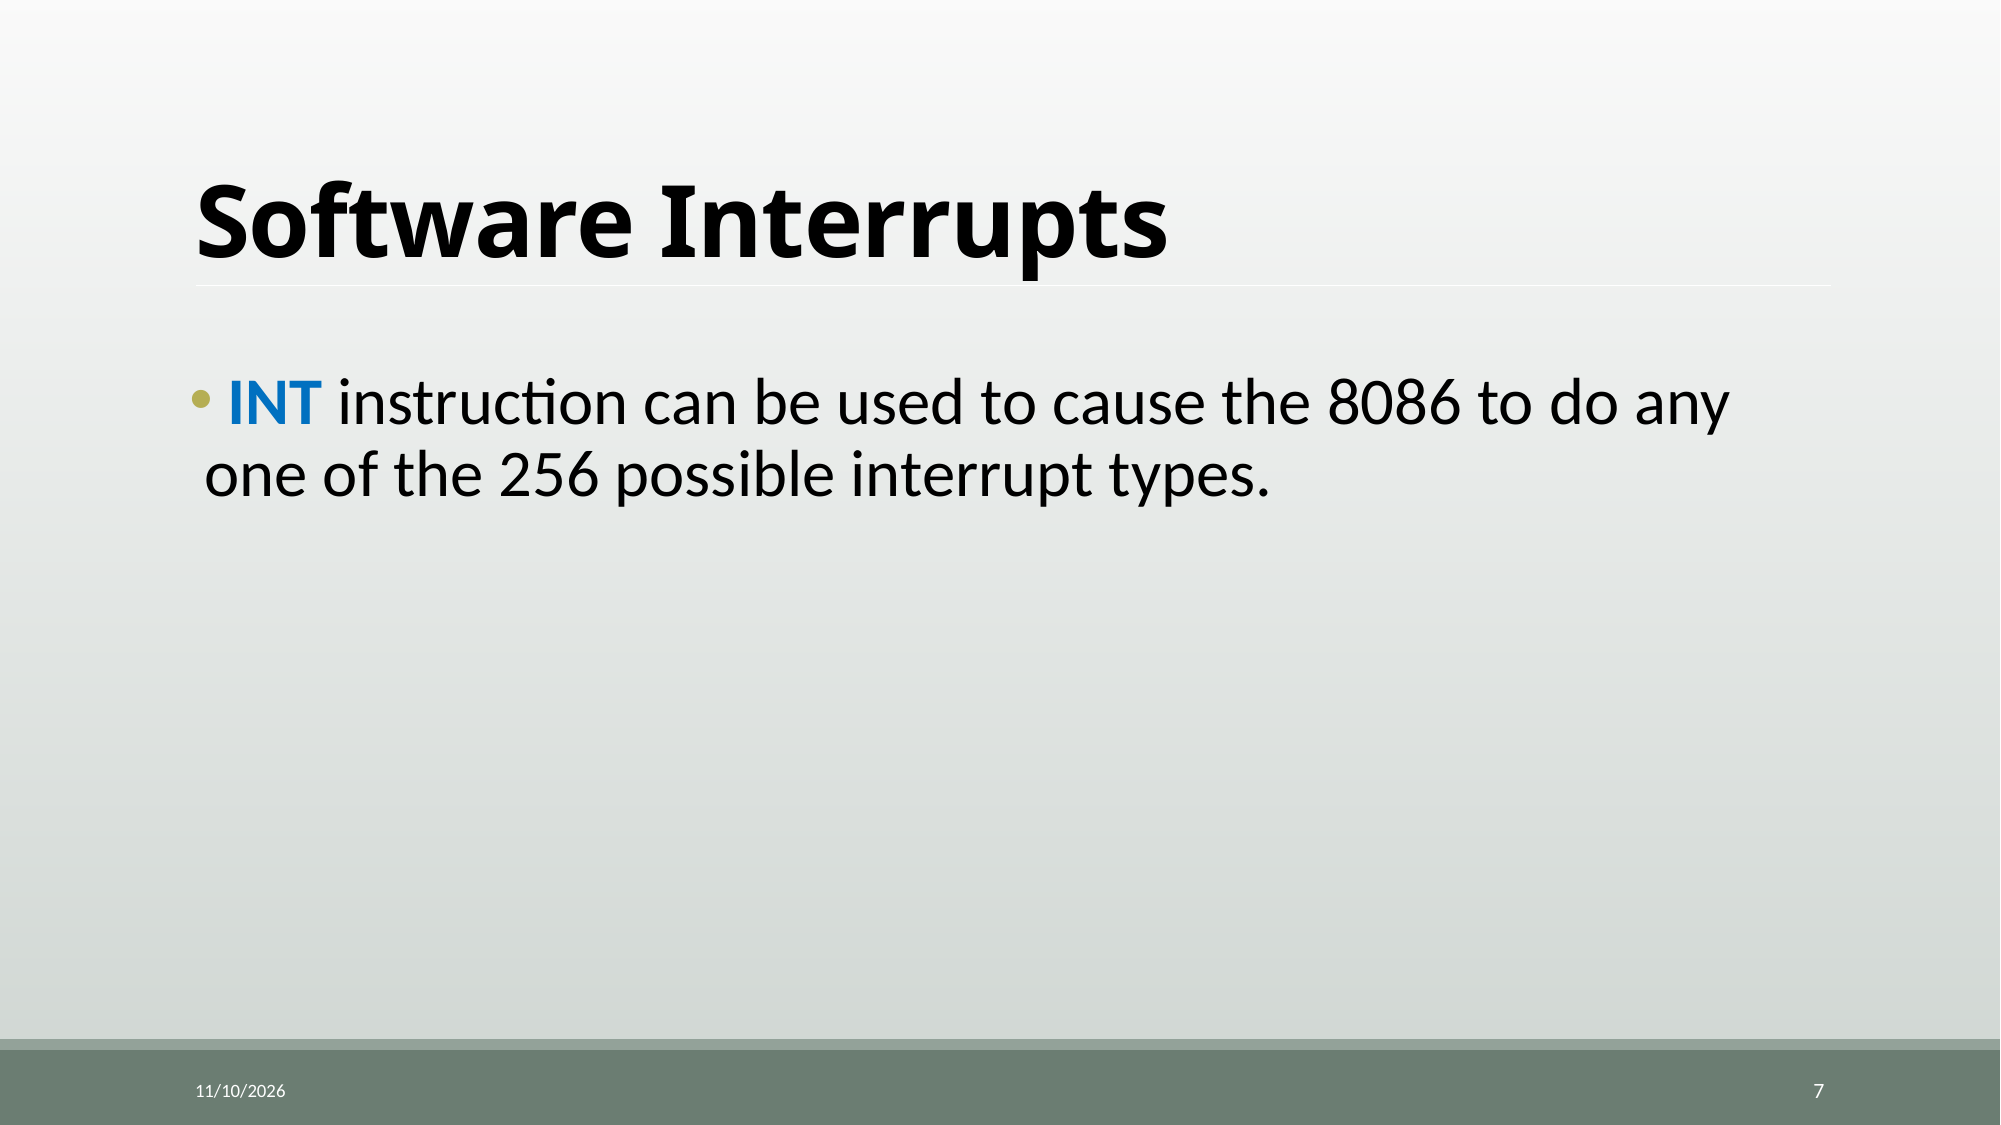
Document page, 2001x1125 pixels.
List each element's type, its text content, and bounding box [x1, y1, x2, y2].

slide_number 7 [1624, 1059, 1840, 1120]
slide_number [180, 1059, 586, 1120]
title Software Interrupts [180, 47, 1830, 285]
list INT instruction can be used to cause the 8086 to do any one of the 256 possible interrupt types. [189, 359, 1840, 1019]
